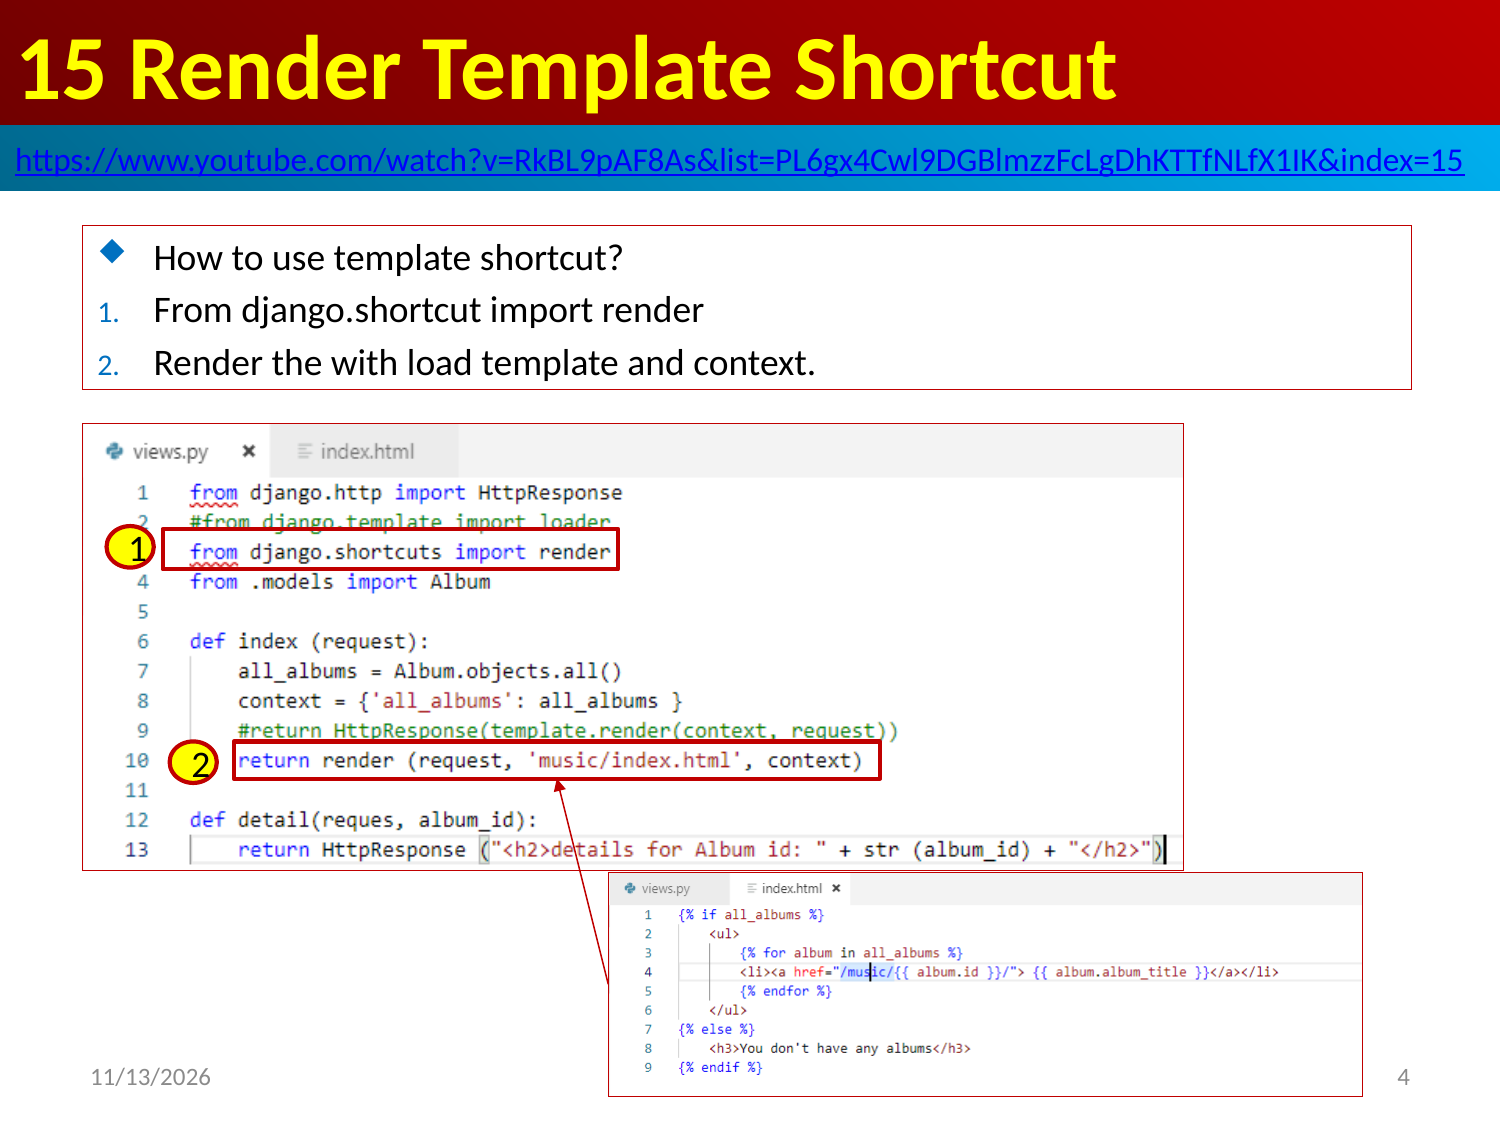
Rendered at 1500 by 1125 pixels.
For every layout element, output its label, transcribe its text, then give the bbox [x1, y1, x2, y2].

picture [81, 423, 1364, 1097]
slide_number 4 [1074, 1042, 1425, 1109]
subtitle How to use template shortcut? From django.shortcut import render Render the with load template and context. [82, 225, 1412, 390]
text_box https://www.youtube.com/watch?v=RkBL9pAF8As&list=PL6gx4Cwl9DGBlmzzFcLgDhKTTfNLfX1IK&index=15 [0, 125, 1500, 191]
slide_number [75, 1042, 425, 1109]
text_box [556, 778, 609, 985]
title 15 Render Template Shortcut [0, 0, 1500, 125]
